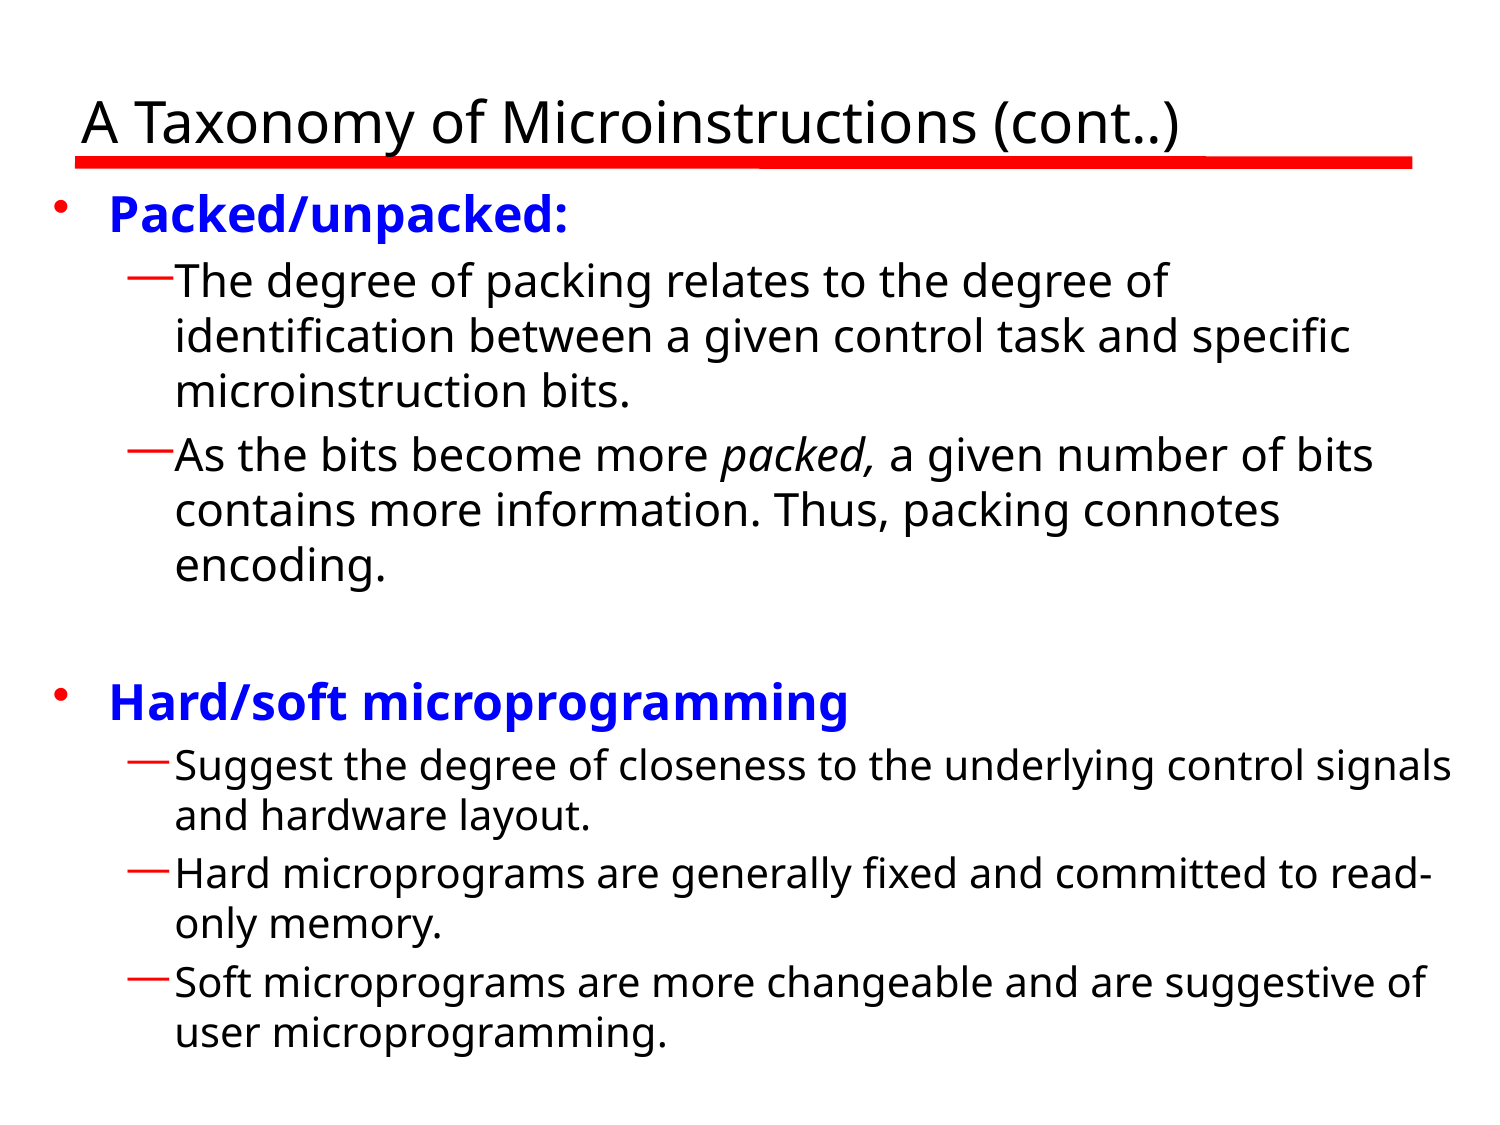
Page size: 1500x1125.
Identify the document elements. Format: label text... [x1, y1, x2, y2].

list Packed/unpacked: The degree of packing relates to the degree of identification between a given control task and specific microinstruction bits. As the bits become more packed, a given number of bits contains more information. Thus, packing connotes encoding. Hard/soft microprogramming Suggest the degree of closeness to the underlying control signals and hardware layout. Hard microprograms are generally fixed and committed to read-only memory. Soft microprograms are more changeable and are suggestive of user microprogramming. [37, 174, 1476, 1101]
title A Taxonomy of Microinstructions (cont..) [66, 24, 1413, 163]
